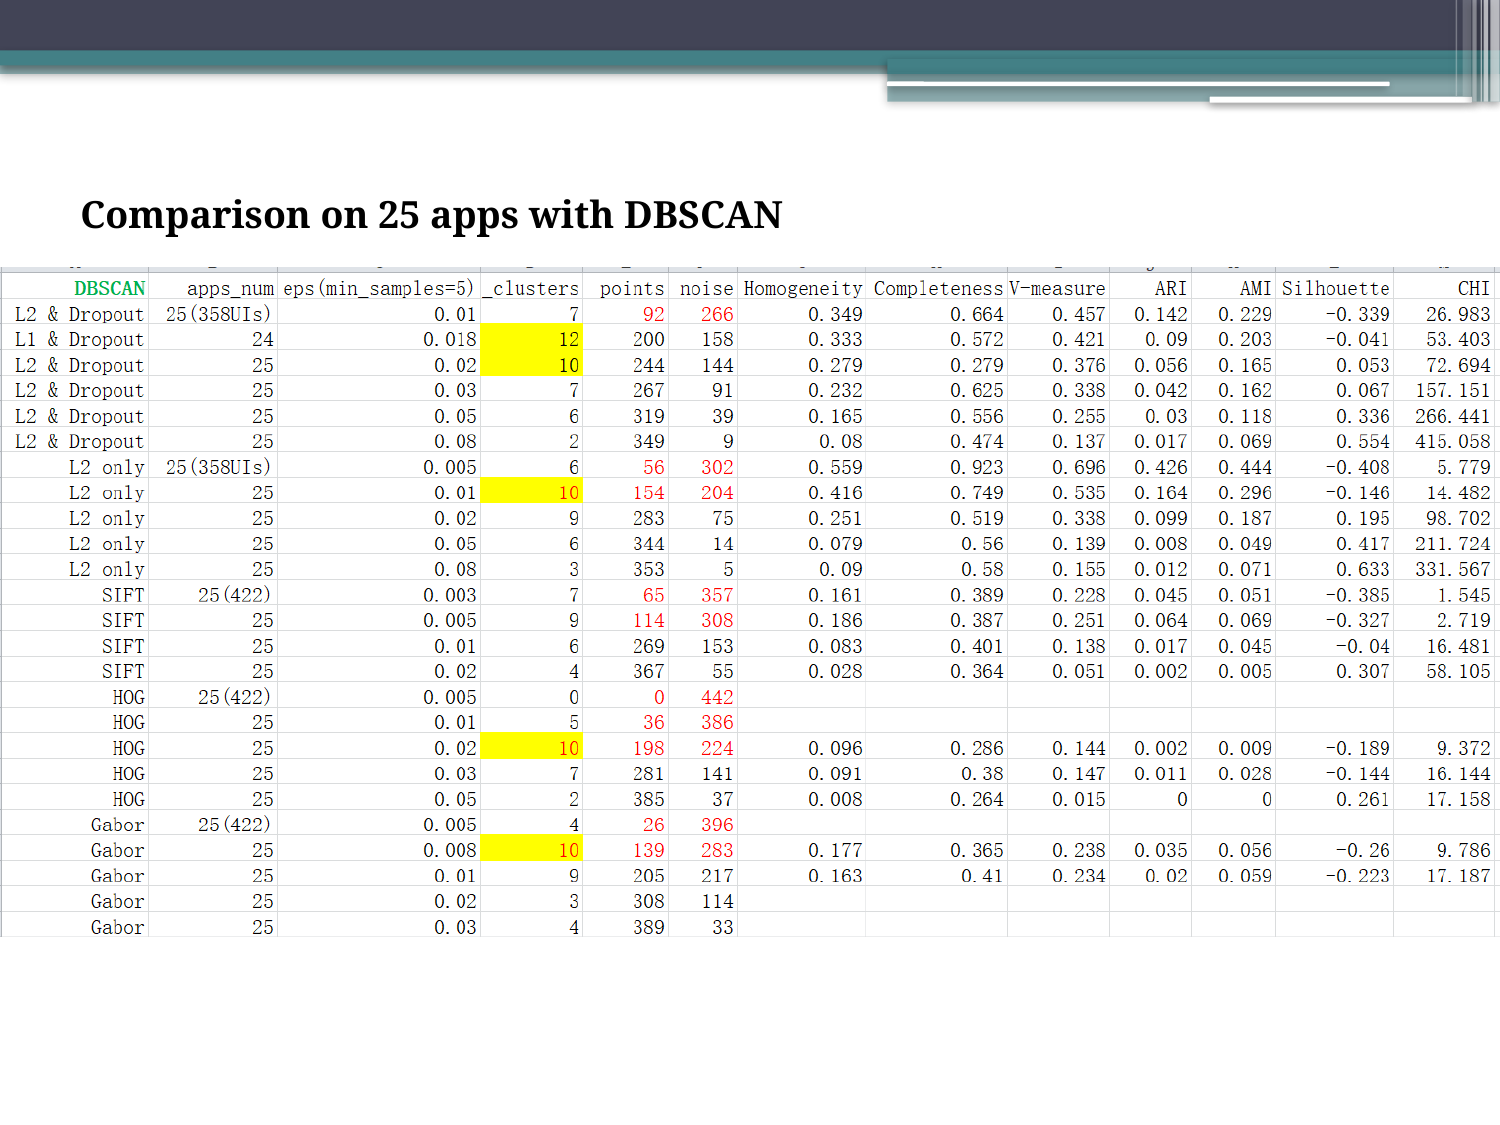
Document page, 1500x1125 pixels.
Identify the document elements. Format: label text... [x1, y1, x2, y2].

text_box Comparison on 25 apps with DBSCAN [65, 160, 1436, 244]
picture [0, 266, 1500, 938]
